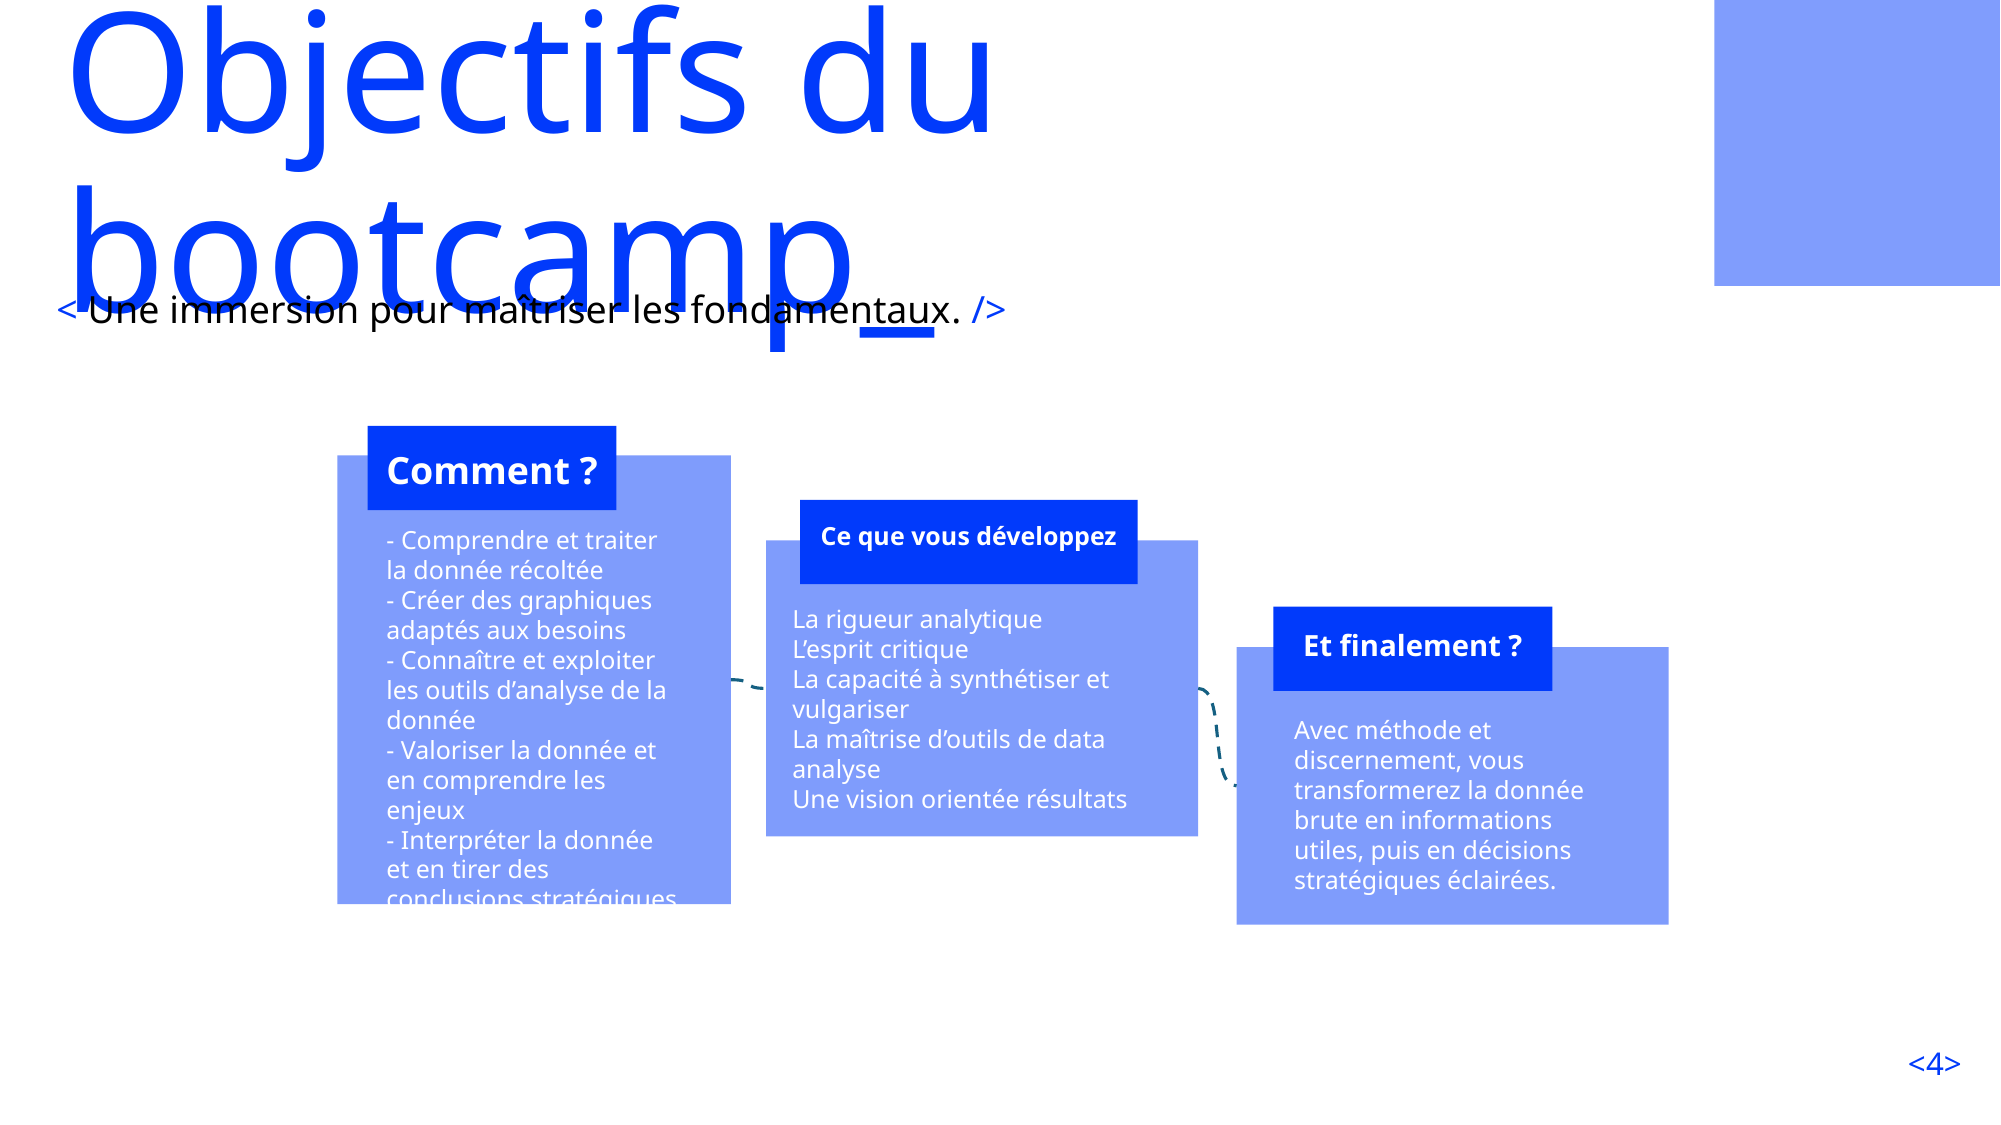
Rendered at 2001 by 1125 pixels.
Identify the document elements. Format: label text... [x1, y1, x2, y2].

text_box Ce que vous développez [800, 505, 1138, 579]
text_box Avec méthode et discernement, vous transformerez la donnée brute en informations utiles, puis en décisions stratégiques éclairées. [1279, 699, 1611, 837]
text_box Comment ? [367, 431, 617, 505]
title Objectifs du bootcamp_ [48, 59, 1722, 278]
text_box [730, 679, 767, 689]
text_box [337, 455, 731, 905]
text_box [1197, 687, 1238, 787]
text_box [367, 505, 617, 511]
text_box La rigueur analytique L’esprit critique La capacité à synthétiser et vulgariser La maîtrise d’outils de data analyse Une vision orientée résultats [777, 588, 1171, 726]
text_box [766, 540, 1199, 837]
text_box < Une immersion pour maîtriser les fondamentaux. /> [41, 270, 1692, 635]
text_box [1273, 686, 1553, 691]
text_box [1273, 606, 1553, 612]
text_box Et finalement ? [1273, 612, 1553, 686]
text_box [367, 425, 617, 431]
text_box [800, 499, 1138, 505]
text_box [1236, 647, 1669, 925]
text_box [800, 579, 1138, 585]
text_box - Comprendre et traiter la donnée récoltée - Créer des graphiques adaptés aux besoins - Connaître et exploiter les outils d’analyse de la donnée - Valoriser la donnée et en comprendre les enjeux - Interpréter la donnée et en tirer des conclusions stratégiques [371, 509, 697, 647]
